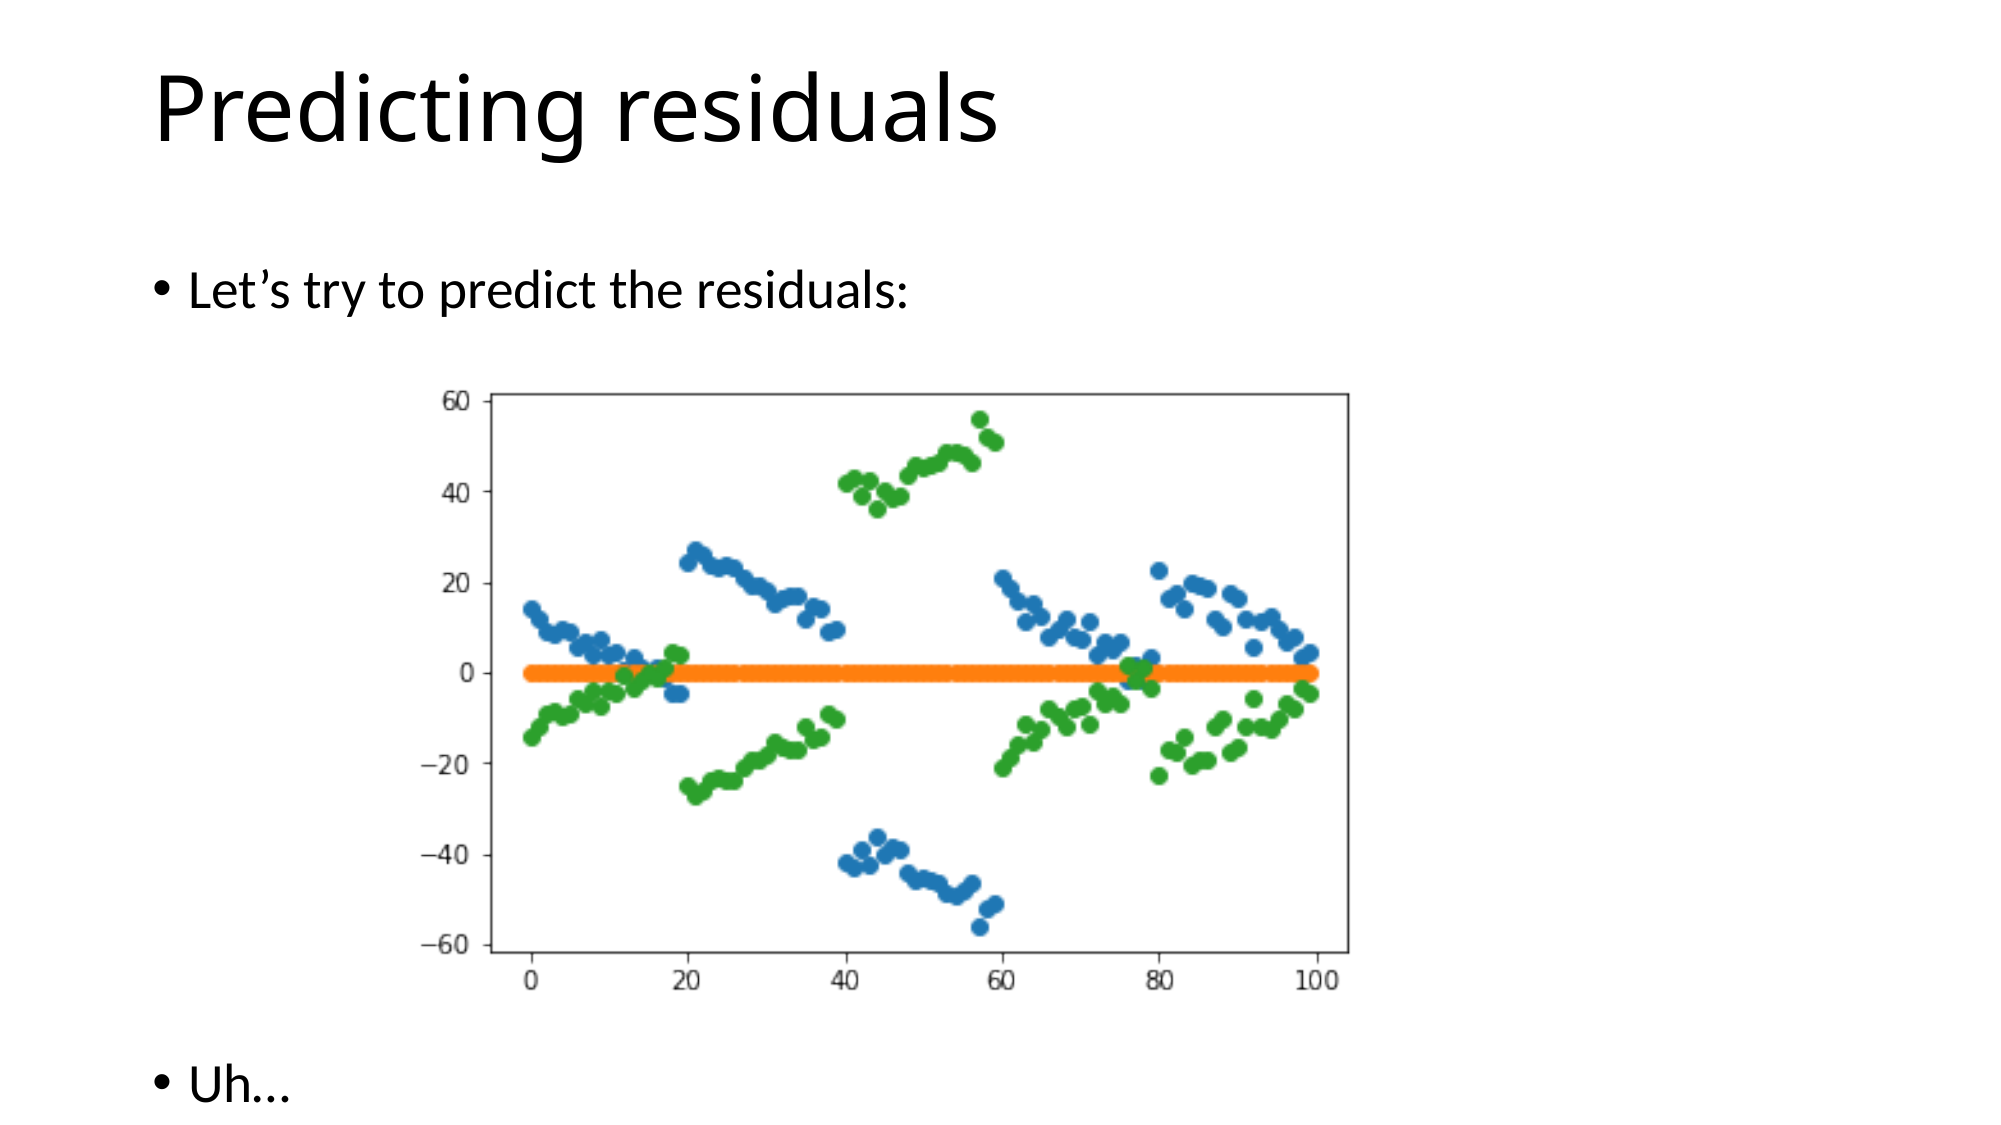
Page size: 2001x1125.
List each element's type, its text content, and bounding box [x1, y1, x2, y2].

picture [401, 373, 1366, 1014]
list Let’s try to predict the residuals: Uh… [137, 253, 1863, 1125]
title Predicting residuals [137, 3, 1863, 221]
